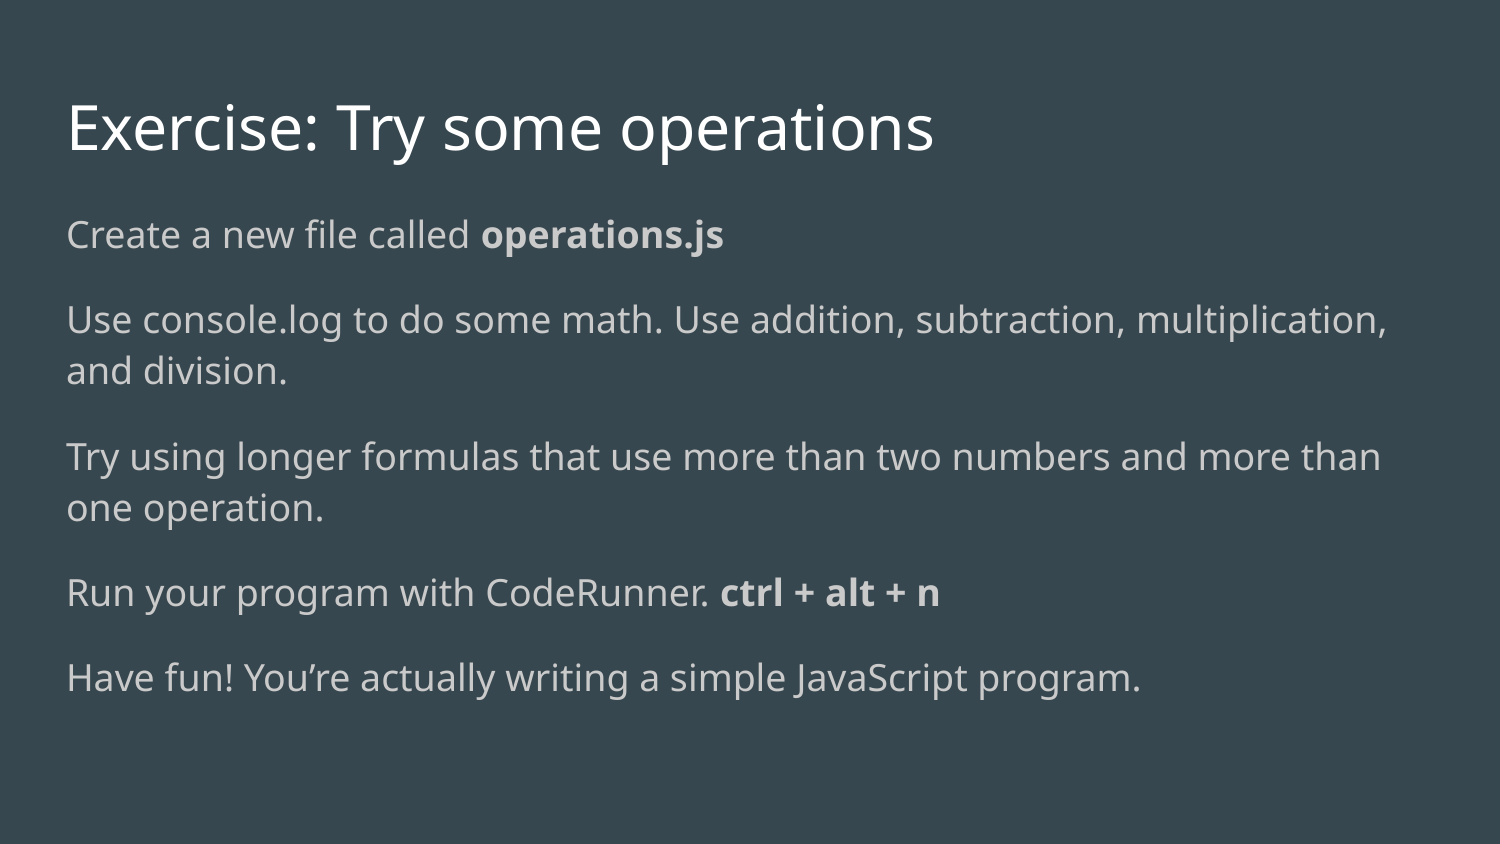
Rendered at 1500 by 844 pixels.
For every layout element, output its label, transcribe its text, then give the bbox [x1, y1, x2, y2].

title Exercise: Try some operations [51, 72, 1449, 167]
list Create a new file called operations.js Use console.log to do some math. Use addition, subtraction, multiplication, and division. Try using longer formulas that use more than two numbers and more than one operation. Run your program with CodeRunner. ctrl + alt + n Have fun! You’re actually writing a simple JavaScript program. [51, 189, 1449, 750]
